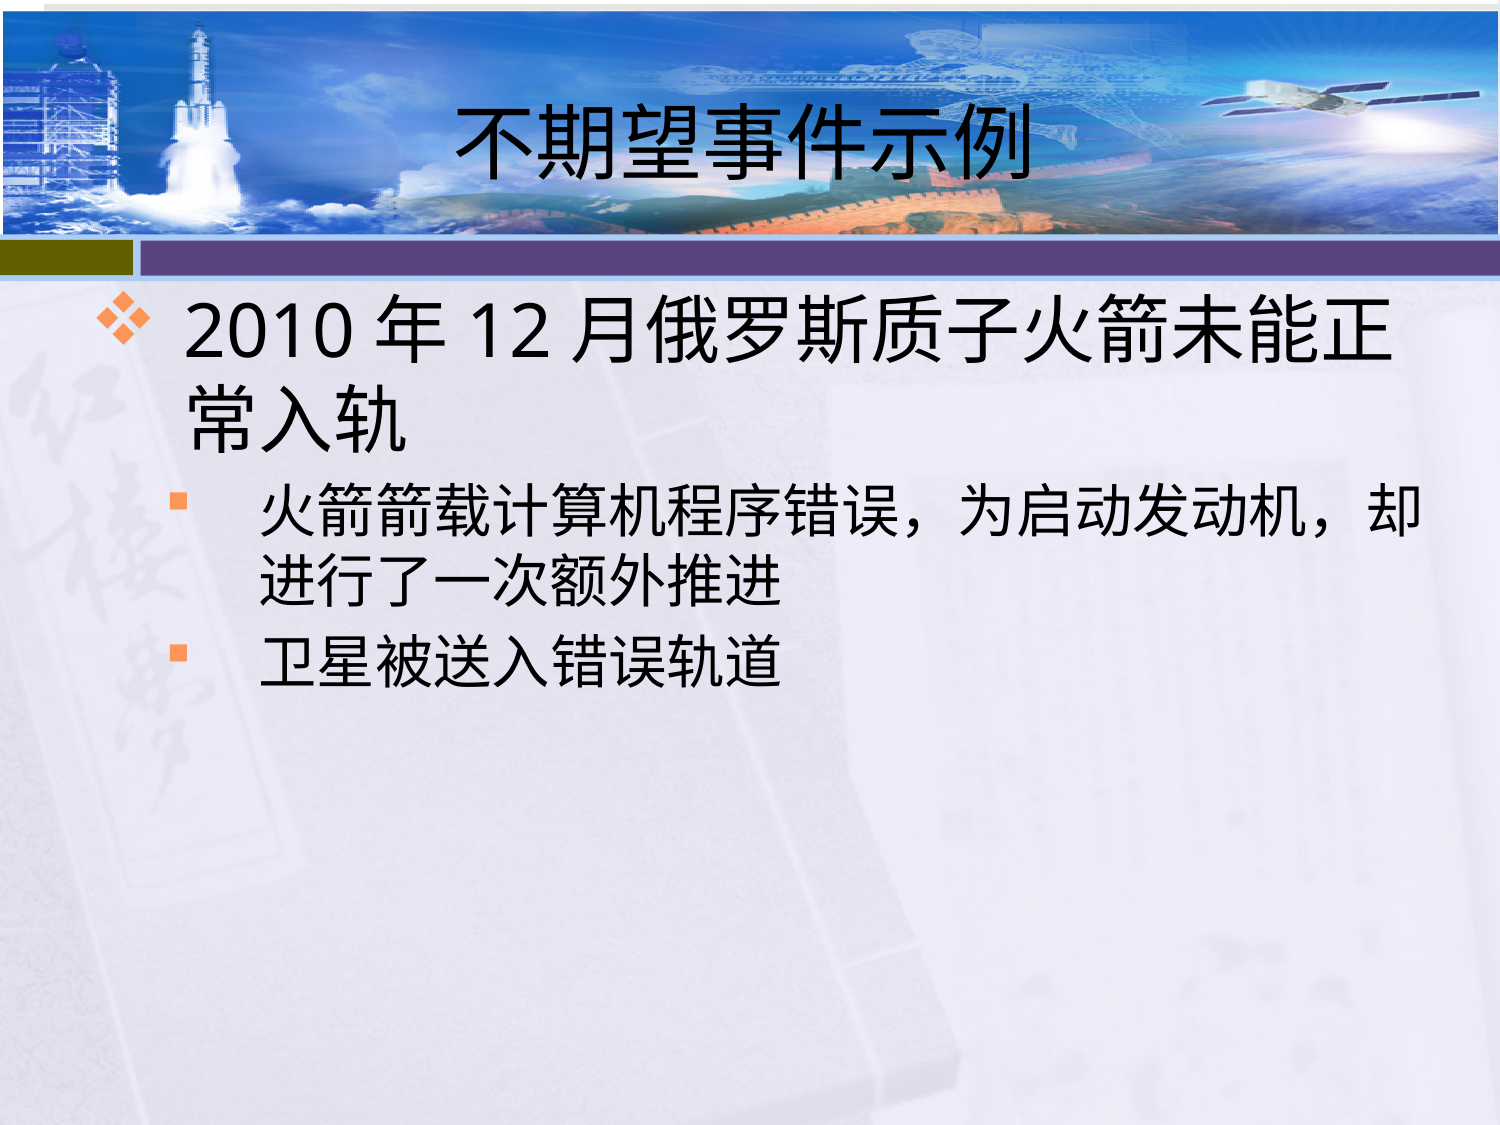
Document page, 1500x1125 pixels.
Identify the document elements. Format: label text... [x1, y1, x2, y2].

title 不期望事件示例 [0, 46, 1489, 234]
text_box 2010年12月俄罗斯质子火箭未能正常入轨 火箭箭载计算机程序错误，为启动发动机，却进行了一次额外推进 卫星被送入错误轨道 [75, 275, 1463, 1125]
list [75, 239, 1388, 275]
picture [0, 0, 1498, 234]
